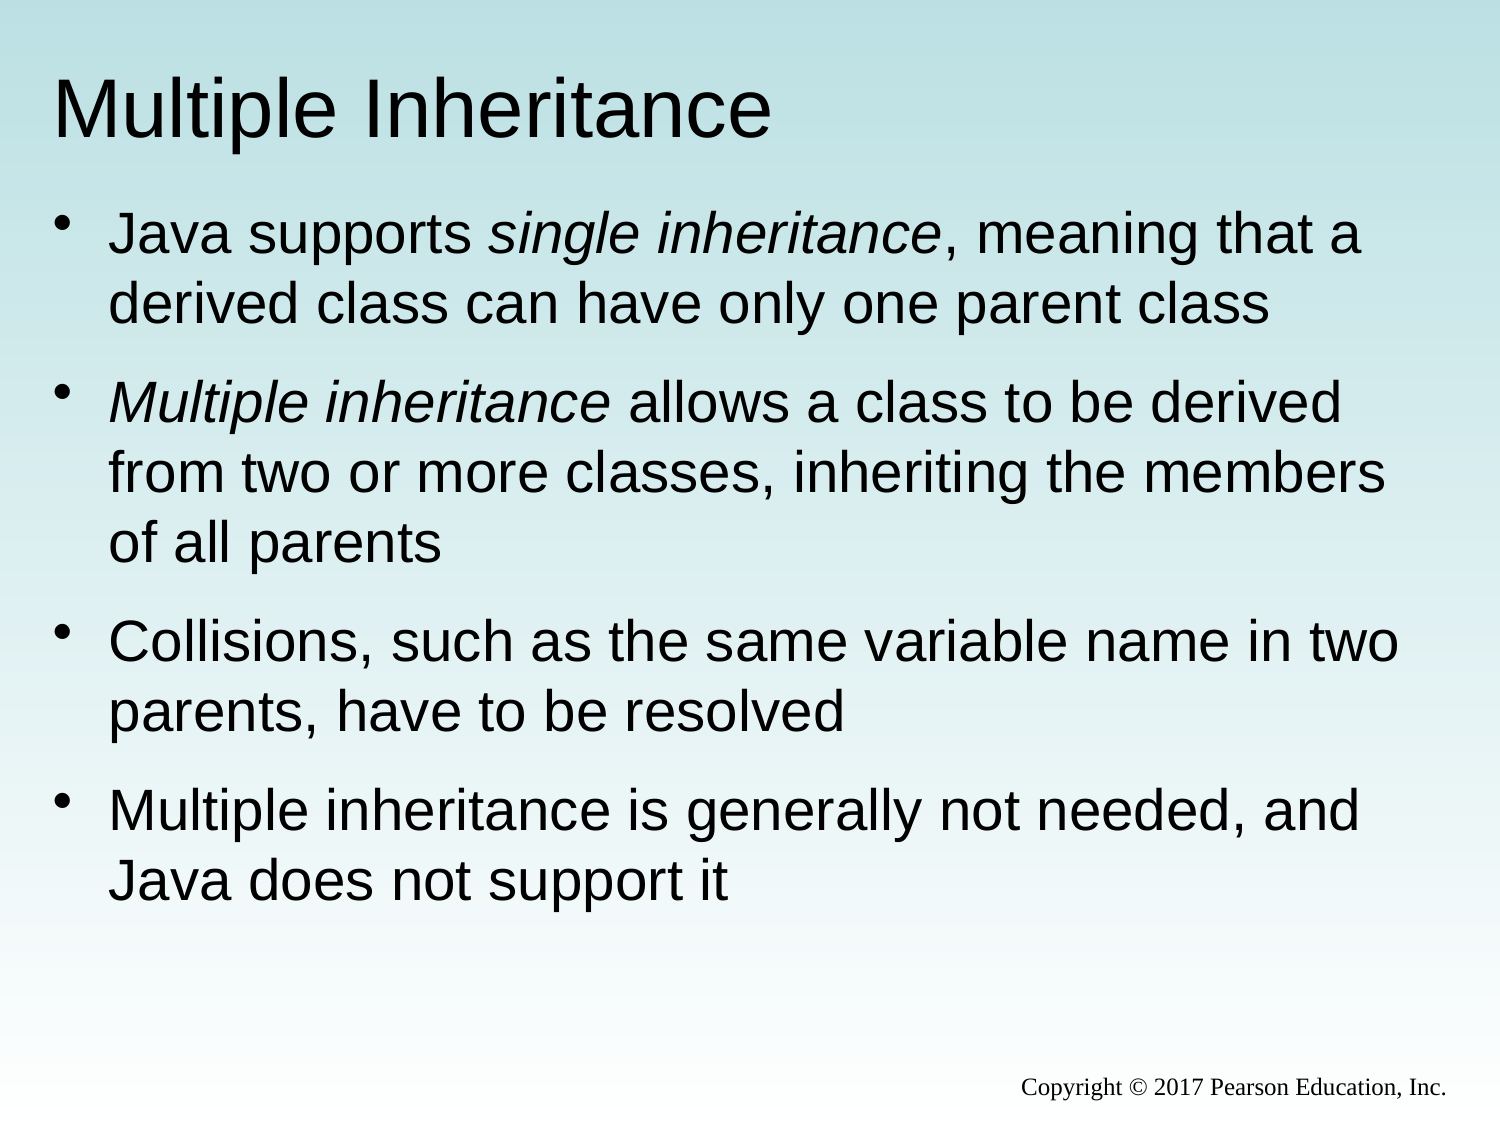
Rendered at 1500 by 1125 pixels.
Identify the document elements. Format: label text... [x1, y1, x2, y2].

list Java supports single inheritance, meaning that a derived class can have only one parent class Multiple inheritance allows a class to be derived from two or more classes, inheriting the members of all parents Collisions, such as the same variable name in two parents, have to be resolved Multiple inheritance is generally not needed, and Java does not support it [37, 187, 1463, 1013]
title Multiple Inheritance [37, 45, 1463, 163]
footer Copyright © 2017 Pearson Education, Inc. [549, 1062, 1463, 1114]
